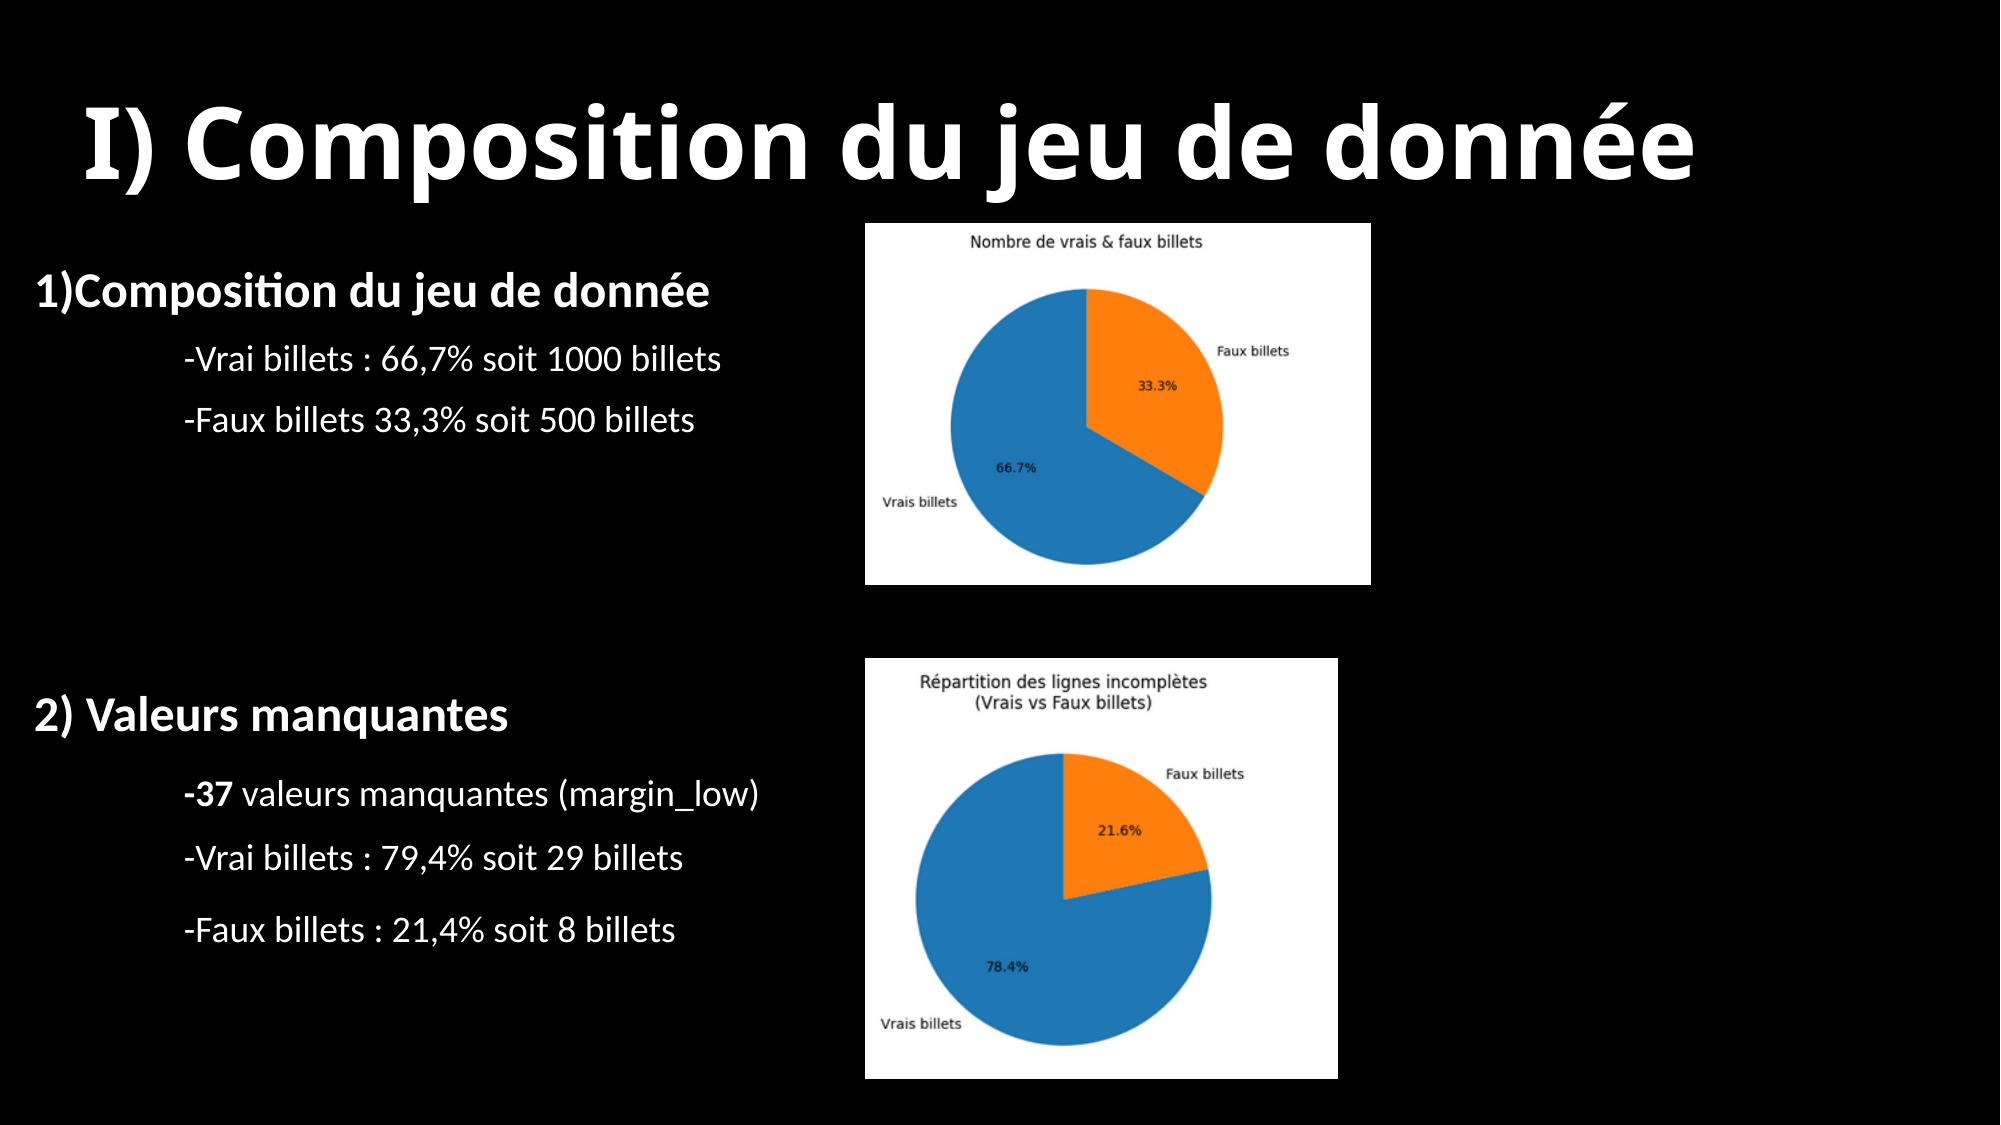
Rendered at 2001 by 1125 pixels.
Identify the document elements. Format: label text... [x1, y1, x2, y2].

picture [865, 658, 1338, 1079]
list 1)Composition du jeu de donnée -Vrai billets : 66,7% soit 1000 billets -Faux billets 33,3% soit 500 billets 2) Valeurs manquantes -37 valeurs manquantes (margin_low) -Vrai billets : 79,4% soit 29 billets -Faux billets : 21,4% soit 8 billets [18, 256, 805, 1043]
title I) Composition du jeu de donnée [68, 38, 1932, 257]
picture [865, 223, 1371, 585]
